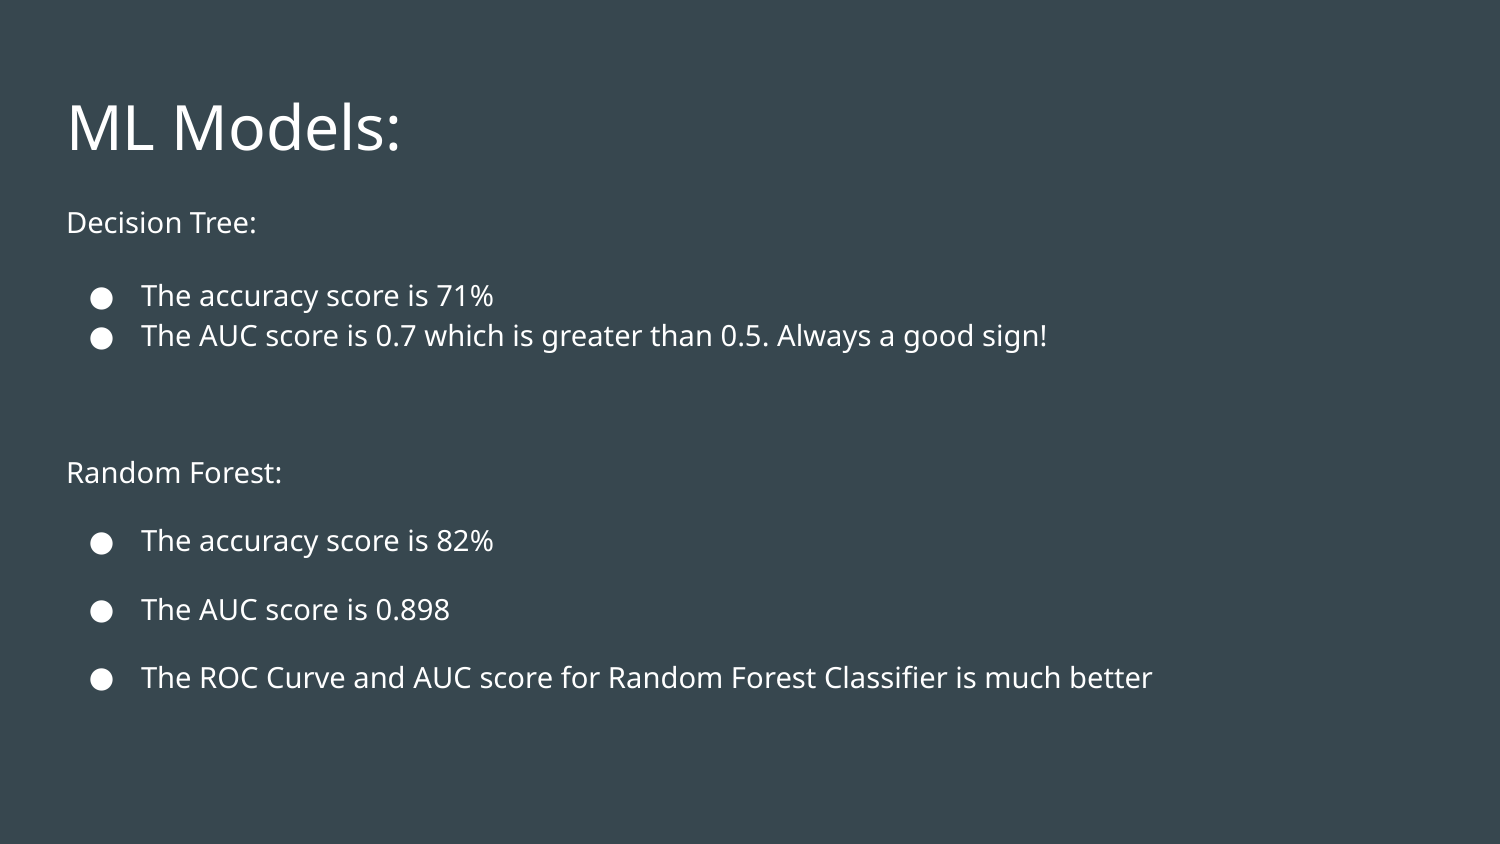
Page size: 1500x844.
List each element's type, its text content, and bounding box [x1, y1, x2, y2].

list Decision Tree: The accuracy score is 71% The AUC score is 0.7 which is greater than 0.5. Always a good sign! Random Forest: The accuracy score is 82% The AUC score is 0.898 The ROC Curve and AUC score for Random Forest Classifier is much better [51, 189, 1449, 750]
title ML Models: [51, 72, 1449, 167]
